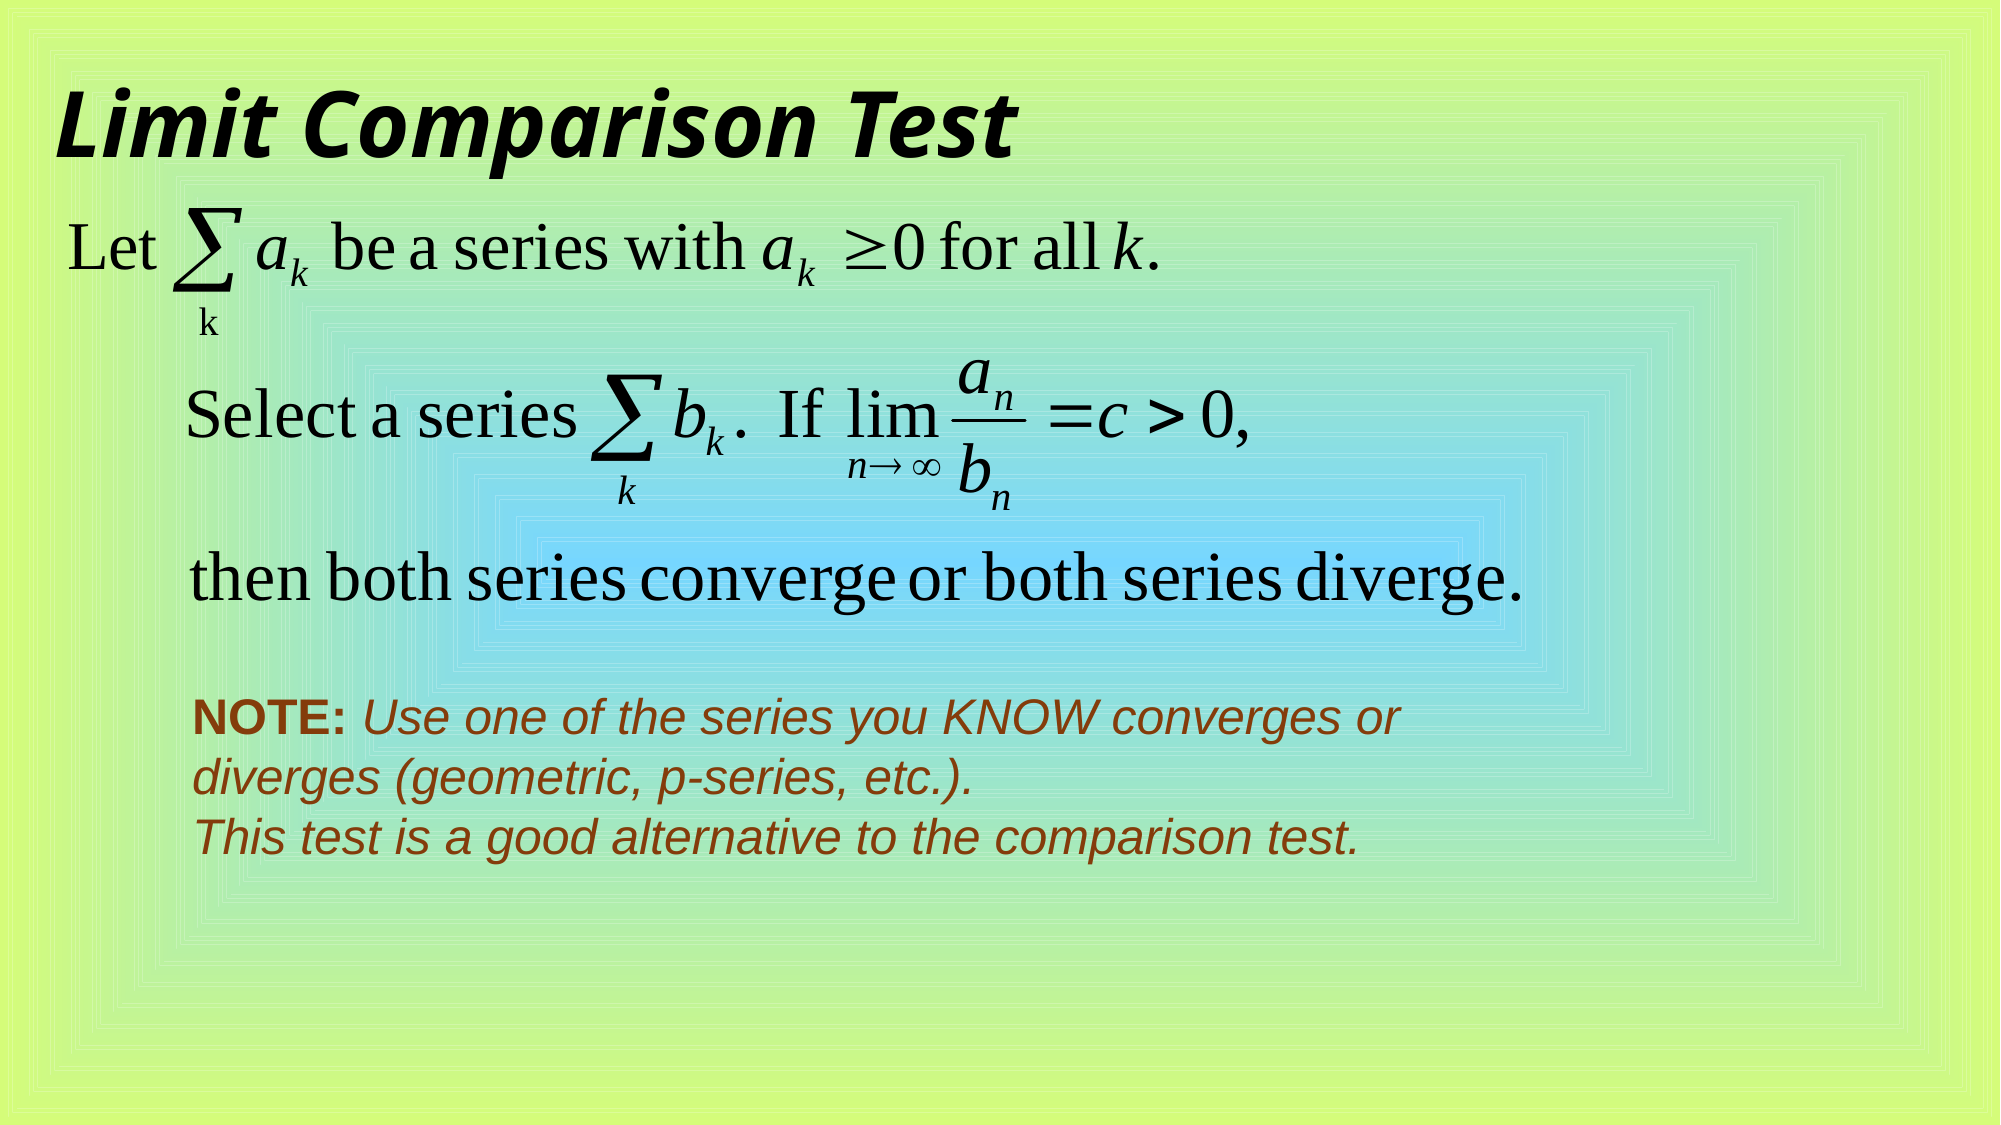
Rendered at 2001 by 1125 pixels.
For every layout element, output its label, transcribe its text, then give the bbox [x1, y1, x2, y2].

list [56, 195, 1170, 350]
text_box NOTE: Use one of the series you KNOW converges or diverges (geometric, p-series, etc.). This test is a good alternative to the comparison test. [177, 676, 1540, 872]
title Limit Comparison Test [39, 19, 1765, 237]
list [177, 324, 1528, 630]
